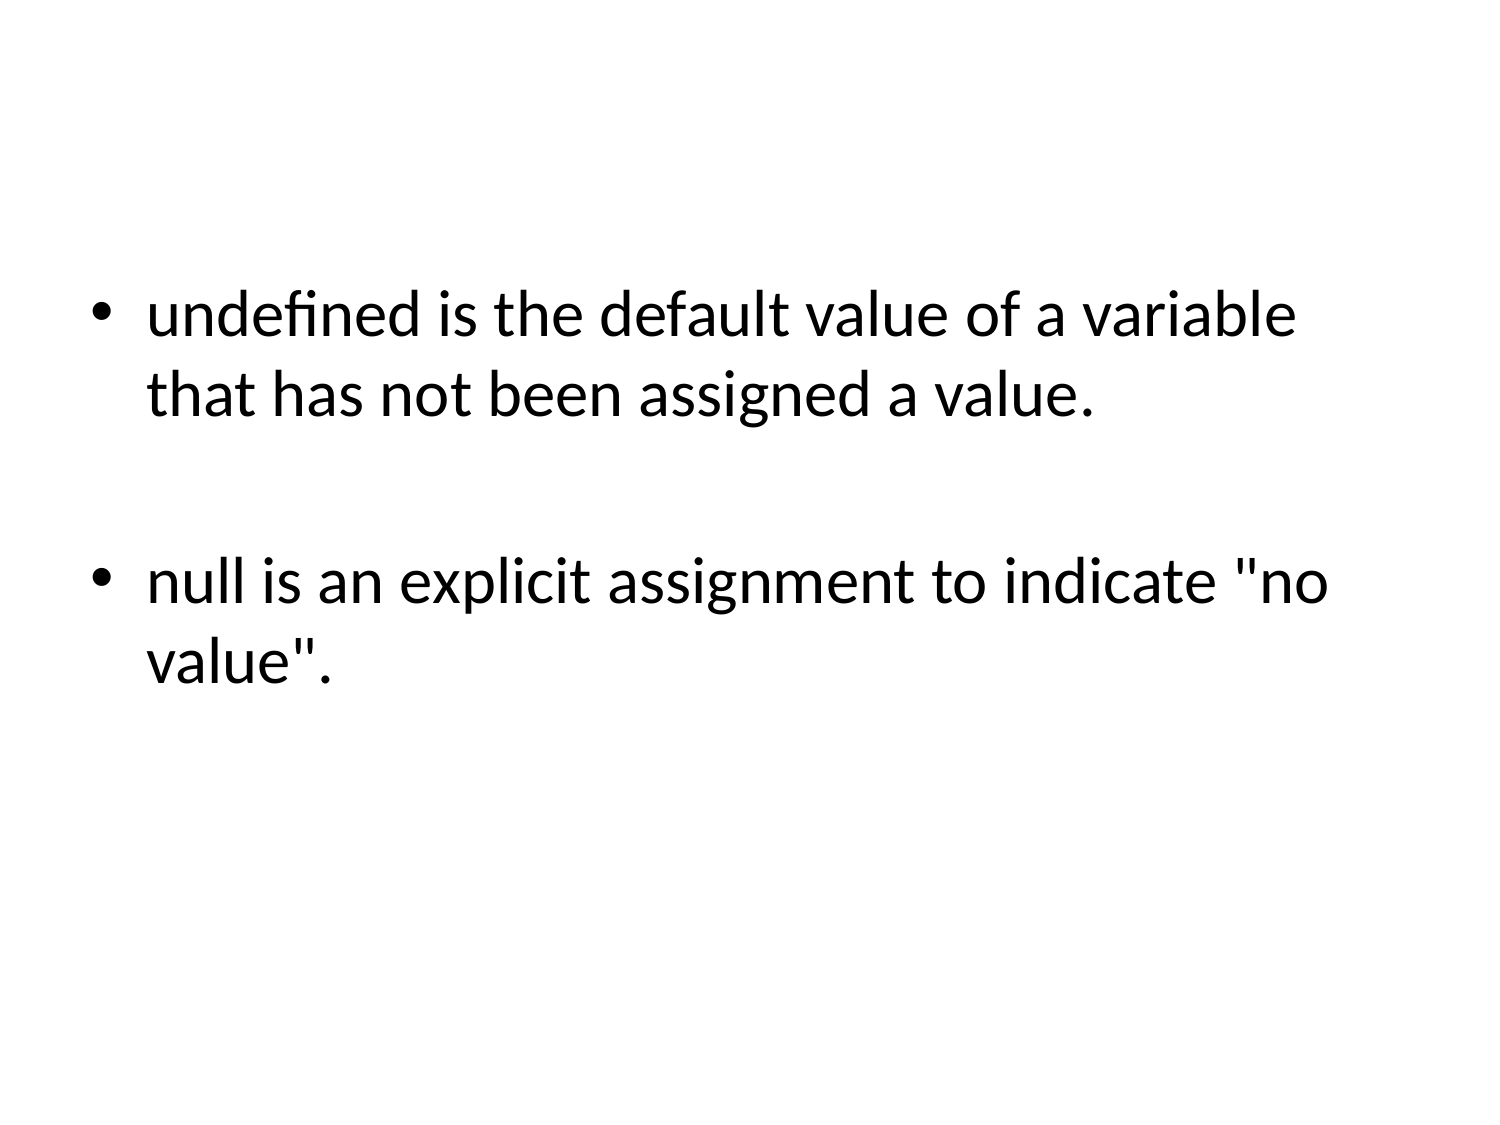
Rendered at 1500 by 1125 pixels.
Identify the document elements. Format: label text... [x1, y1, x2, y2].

list undefined is the default value of a variable that has not been assigned a value. null is an explicit assignment to indicate "no value". [75, 262, 1425, 1005]
